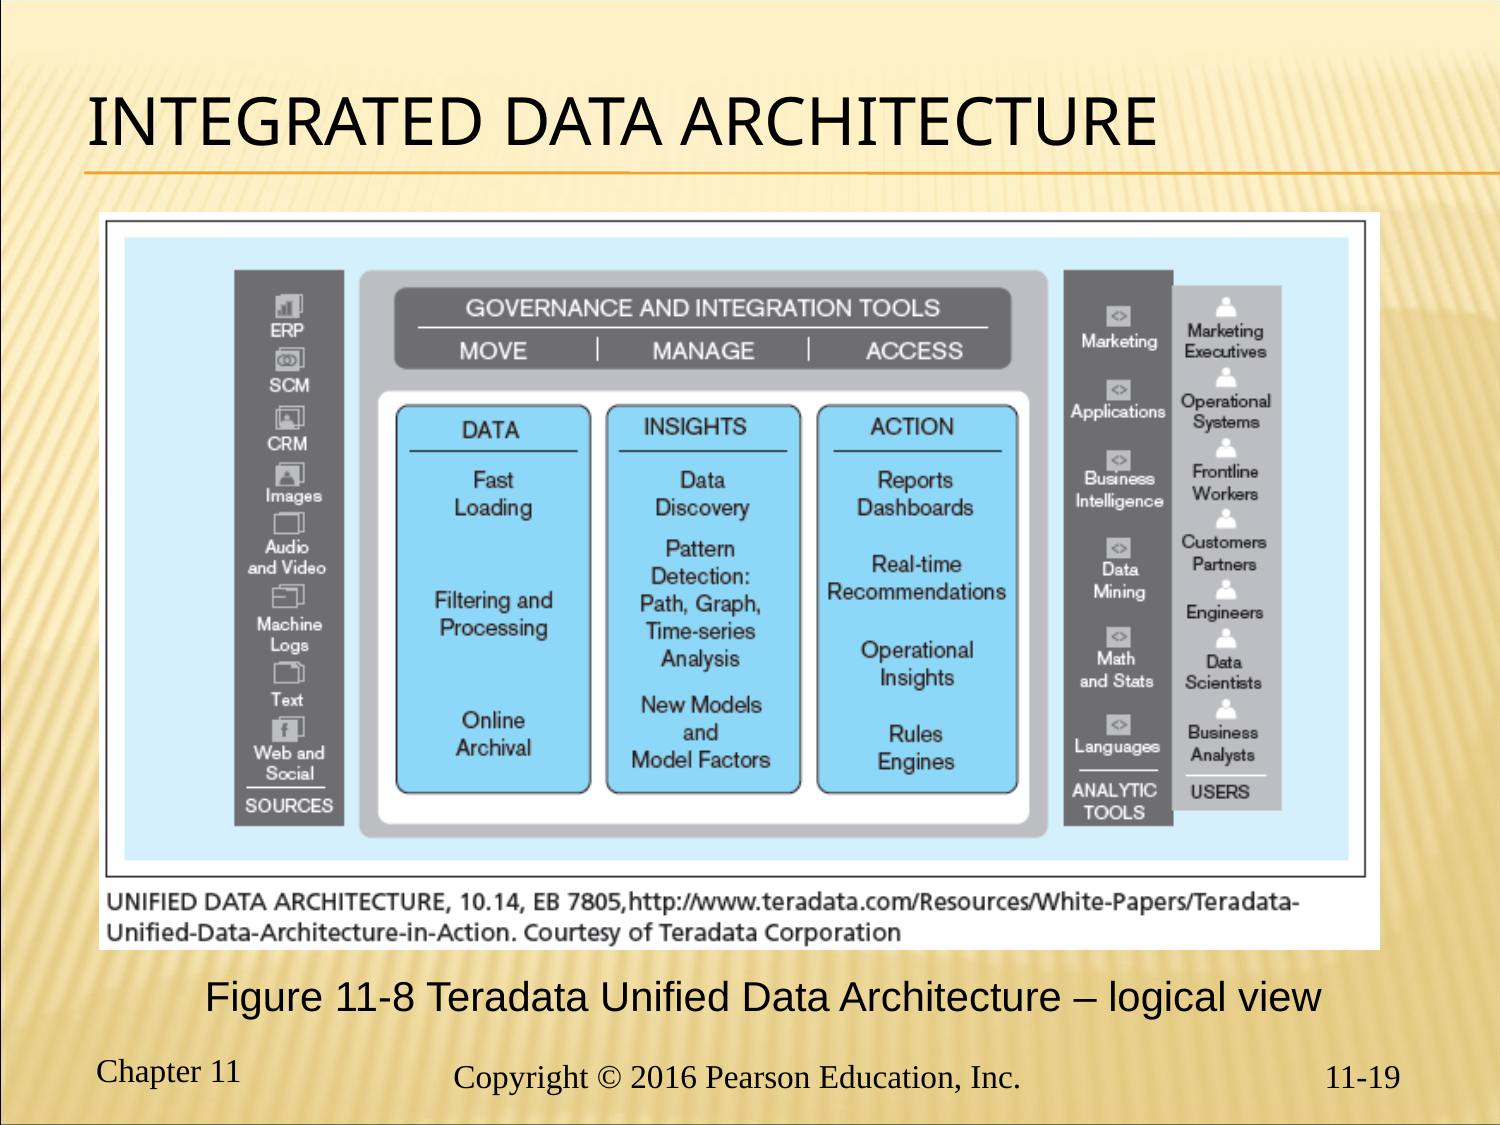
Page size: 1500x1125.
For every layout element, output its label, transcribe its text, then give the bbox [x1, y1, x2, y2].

picture [0, 0, 1500, 1125]
text_box Figure 11-8 Teradata Unified Data Architecture – logical view [190, 968, 1338, 1028]
title Integrated Data Architecture [72, 50, 1498, 188]
